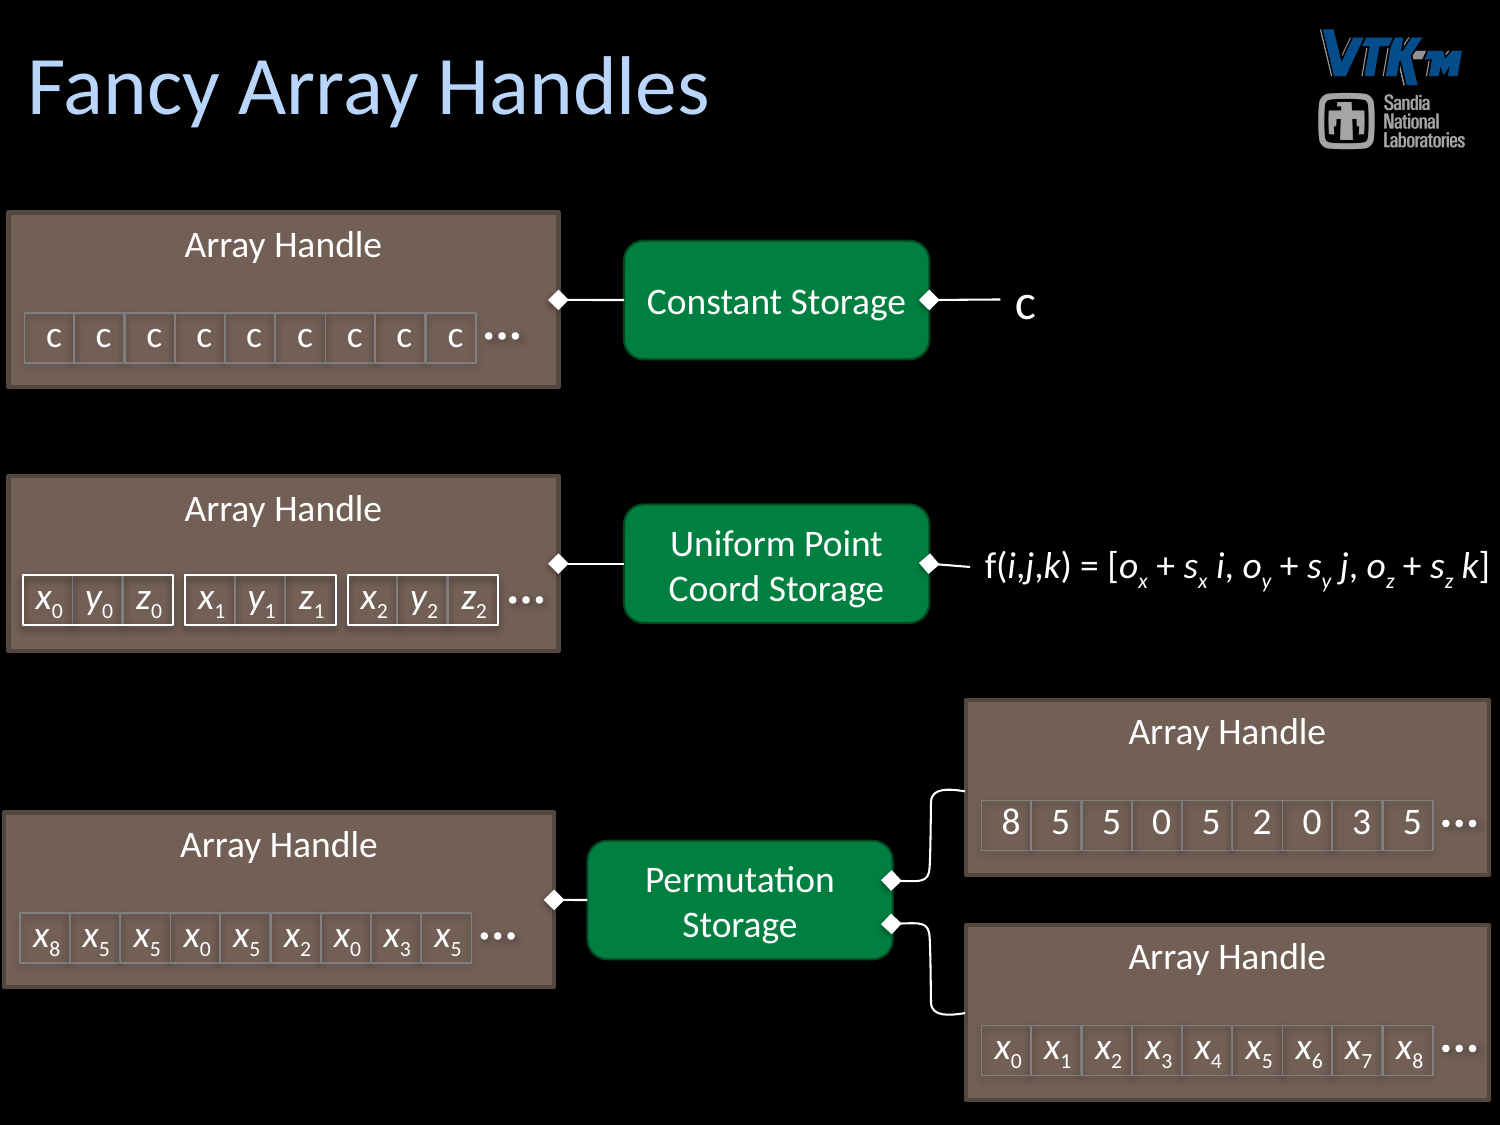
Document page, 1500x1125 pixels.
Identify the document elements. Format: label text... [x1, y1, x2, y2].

text_box Uniform Point Coord Storage [623, 504, 930, 624]
text_box [880, 787, 960, 891]
text_box [880, 913, 960, 1017]
text_box c [1000, 262, 1052, 337]
text_box Constant Storage [623, 240, 930, 360]
text_box Permutation Storage [587, 840, 893, 960]
picture [1338, 92, 1467, 150]
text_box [965, 924, 1490, 1101]
text_box f(i,j,k) = [ox + sx i, oy + sy j, oz + sz k] [970, 534, 1500, 600]
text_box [8, 212, 559, 388]
title Fancy Array Handles [12, 0, 1338, 163]
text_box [965, 699, 1490, 876]
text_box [3, 812, 555, 988]
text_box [8, 475, 559, 652]
